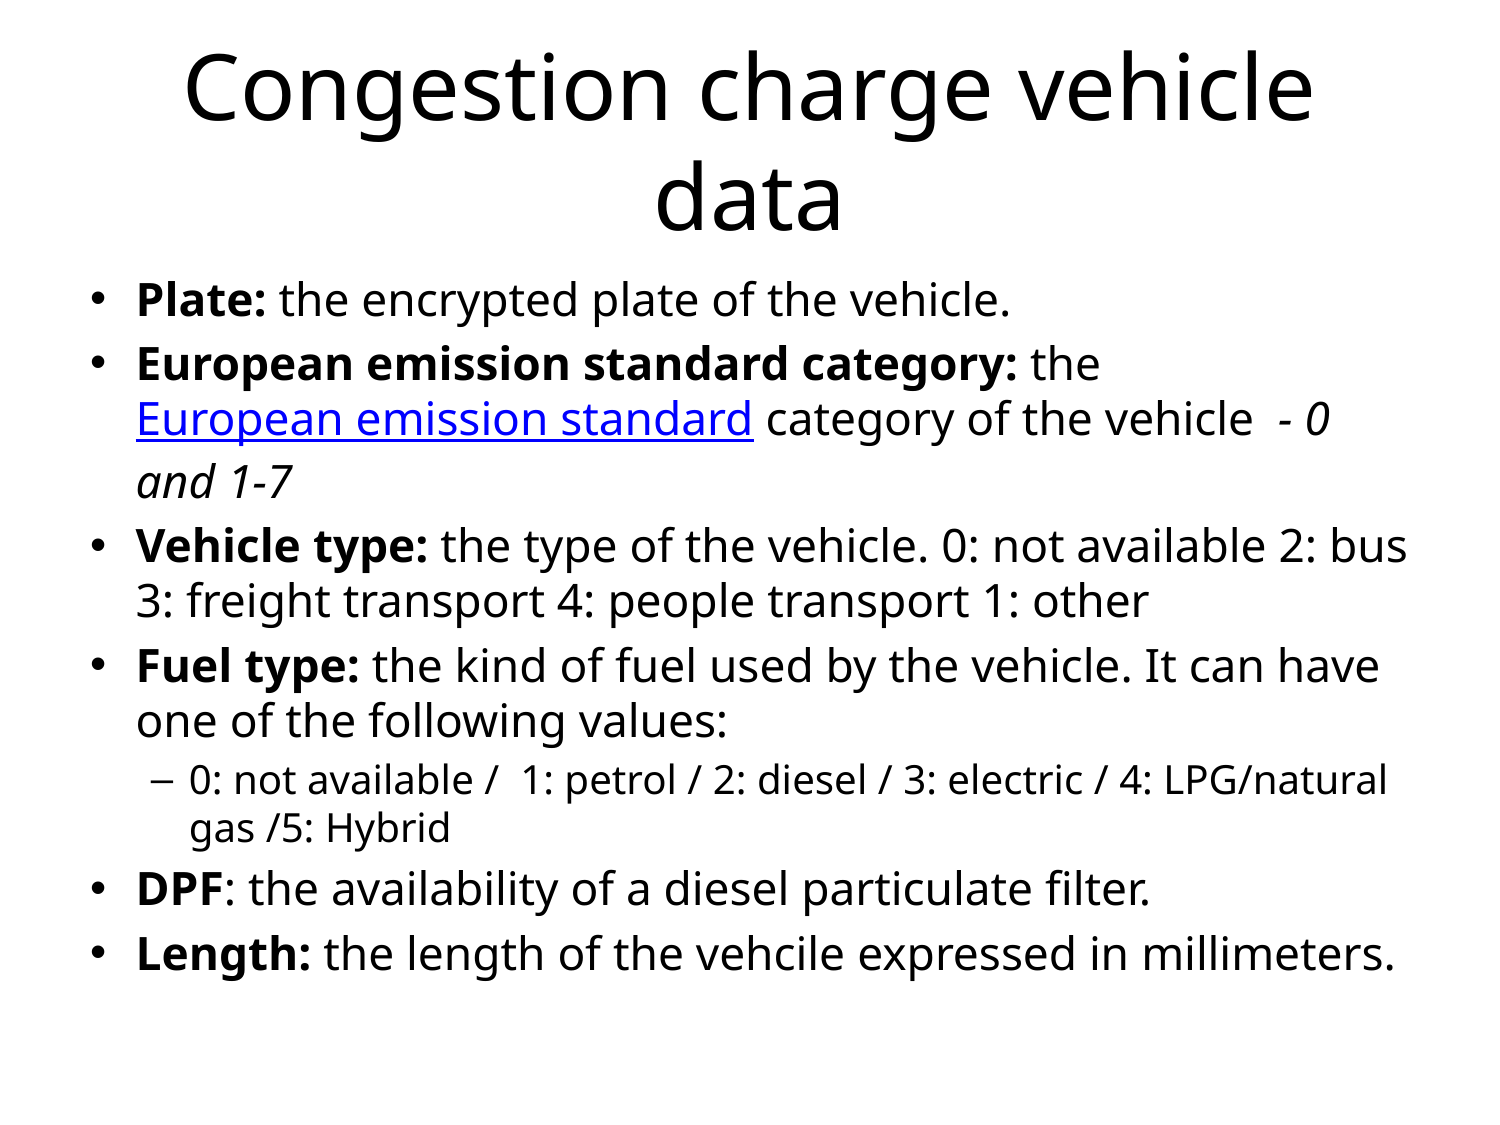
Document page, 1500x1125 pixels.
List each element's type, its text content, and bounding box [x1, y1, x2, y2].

list Plate: the encrypted plate of the vehicle. European emission standard category: the European emission standard category of the vehicle - 0 and 1-7 Vehicle type: the type of the vehicle. 0: not available 2: bus 3: freight transport 4: people transport 1: other Fuel type: the kind of fuel used by the vehicle. It can have one of the following values: 0: not available / 1: petrol / 2: diesel / 3: electric / 4: LPG/natural gas /5: Hybrid DPF: the availability of a diesel particulate filter. Length: the length of the vehcile expressed in millimeters. [75, 262, 1425, 1005]
title Congestion charge vehicle data [75, 45, 1425, 233]
